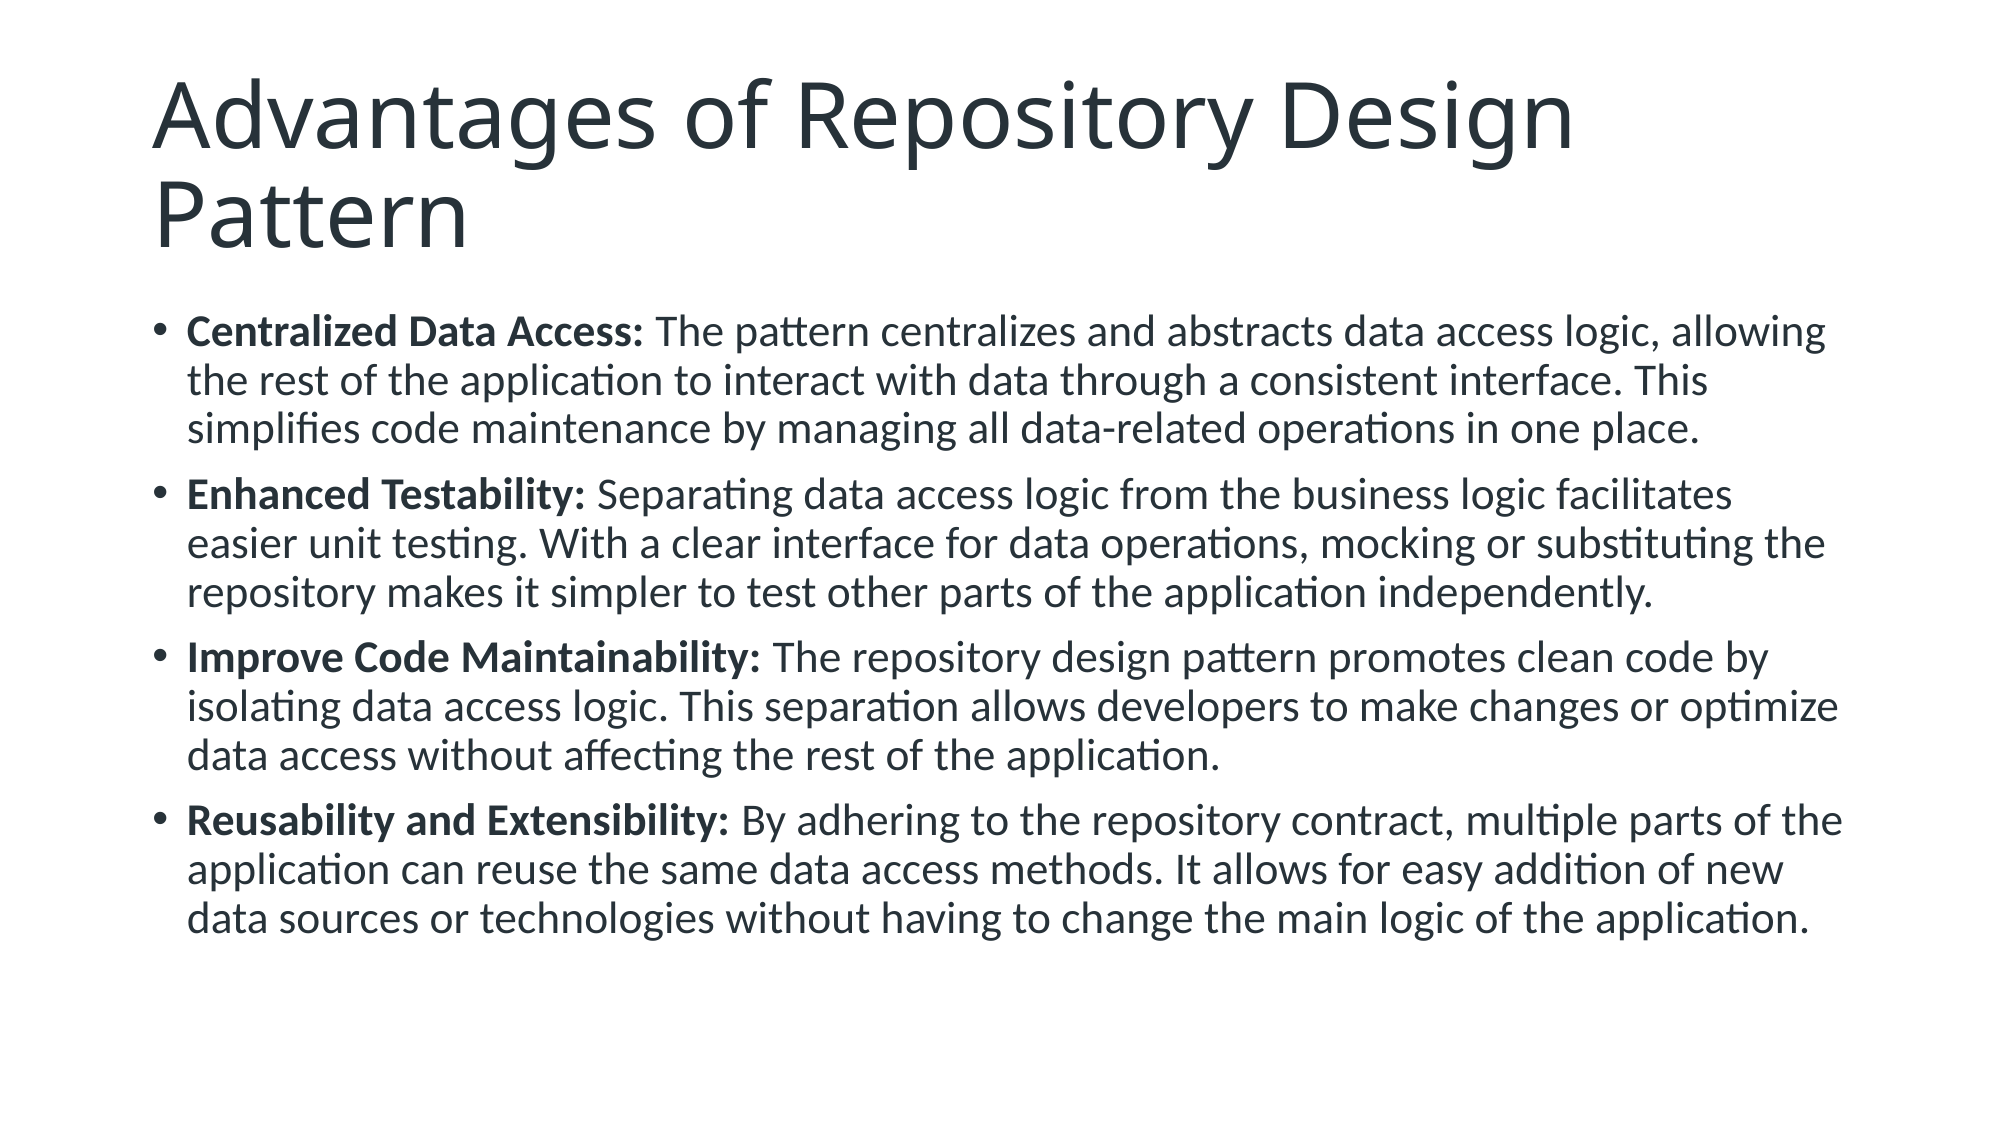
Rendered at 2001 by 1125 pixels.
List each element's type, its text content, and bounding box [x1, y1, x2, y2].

title Advantages of Repository Design Pattern [137, 59, 1863, 278]
list Centralized Data Access: The pattern centralizes and abstracts data access logic, allowing the rest of the application to interact with data through a consistent interface. This simplifies code maintenance by managing all data-related operations in one place. Enhanced Testability: Separating data access logic from the business logic facilitates easier unit testing. With a clear interface for data operations, mocking or substituting the repository makes it simpler to test other parts of the application independently. Improve Code Maintainability: The repository design pattern promotes clean code by isolating data access logic. This separation allows developers to make changes or optimize data access without affecting the rest of the application. Reusability and Extensibility: By adhering to the repository contract, multiple parts of the application can reuse the same data access methods. It allows for easy addition of new data sources or technologies without having to change the main logic of the application. [137, 299, 1863, 1014]
